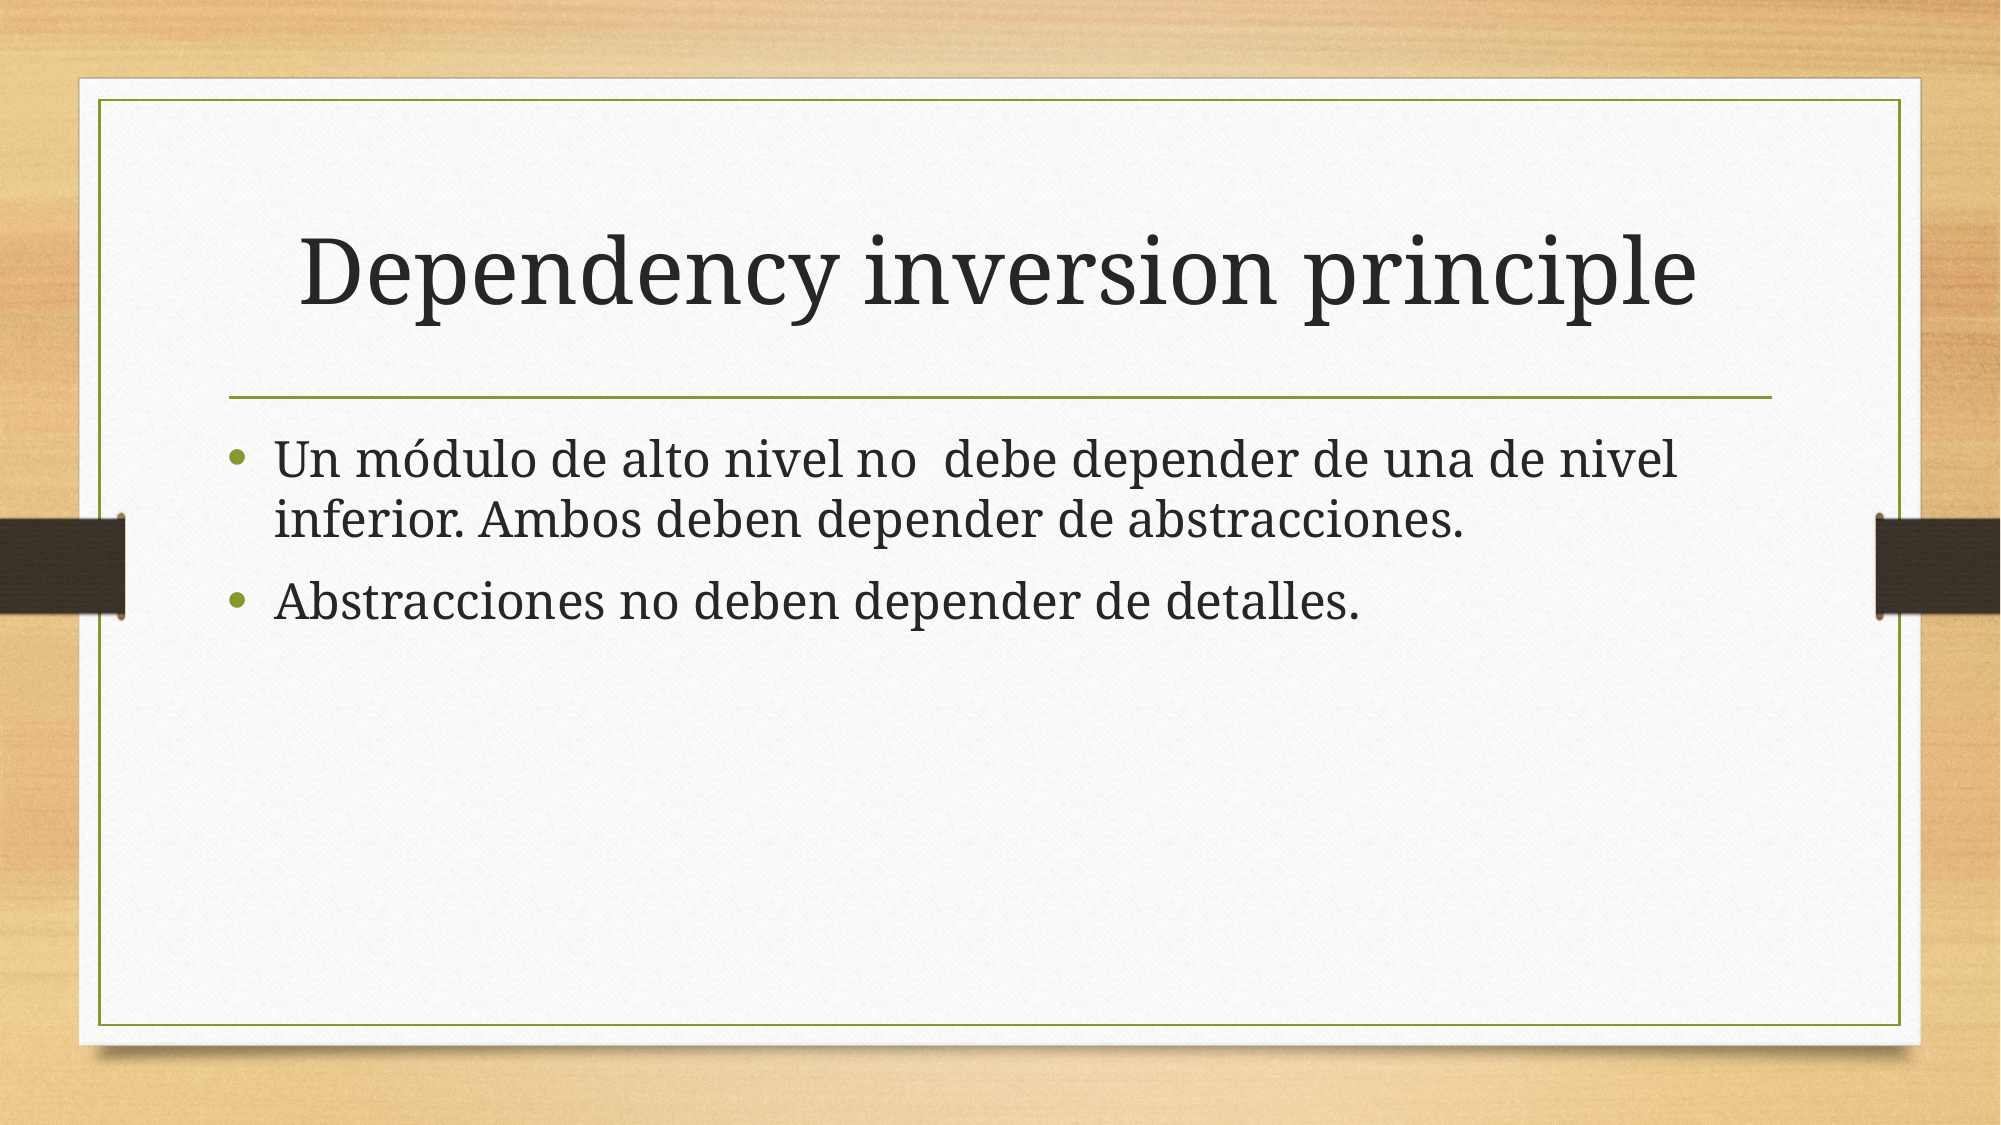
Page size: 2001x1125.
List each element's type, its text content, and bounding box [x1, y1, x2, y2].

picture [0, 0, 2001, 1125]
list Un módulo de alto nivel no debe depender de una de nivel inferior. Ambos deben depender de abstracciones. Abstracciones no deben depender de detalles. [212, 419, 1788, 964]
title Dependency inversion principle [212, 161, 1788, 375]
